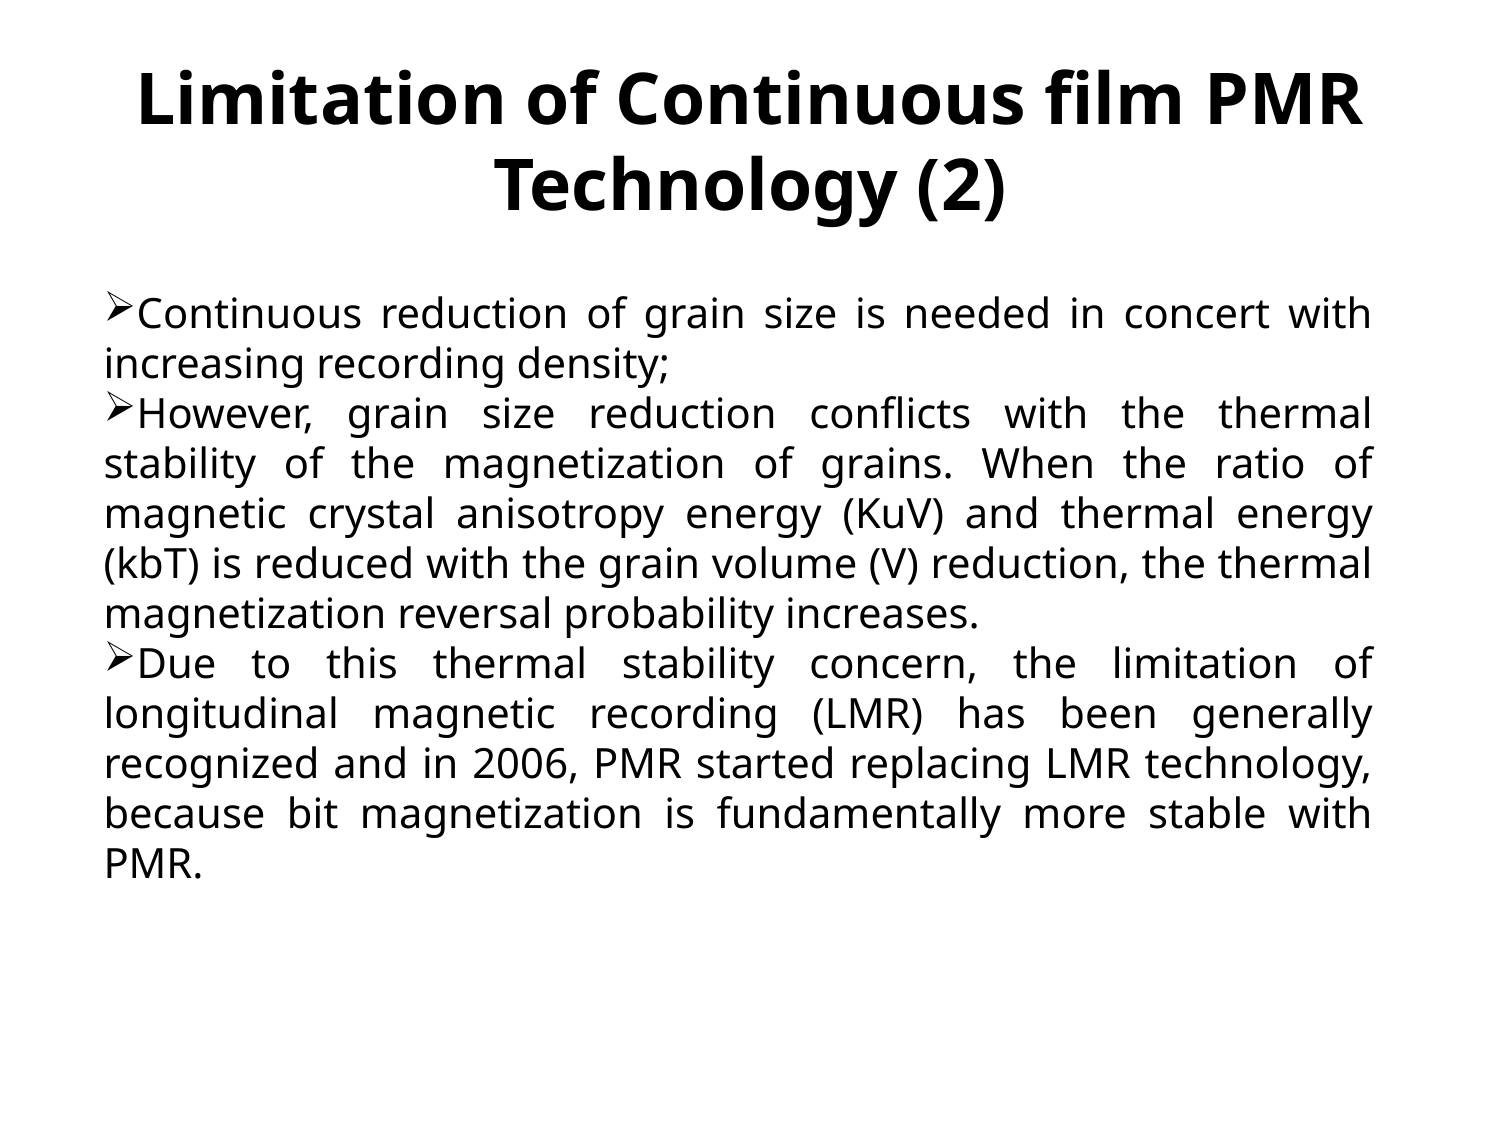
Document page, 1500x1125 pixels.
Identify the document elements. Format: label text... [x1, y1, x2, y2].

title Limitation of Continuous film PMR Technology (2) [75, 45, 1426, 233]
text_box Continuous reduction of grain size is needed in concert with increasing recording density; However, grain size reduction conflicts with the thermal stability of the magnetization of grains. When the ratio of magnetic crystal anisotropy energy (KuV) and thermal energy (kbT) is reduced with the grain volume (V) reduction, the thermal magnetization reversal probability increases. Due to this thermal stability concern, the limitation of longitudinal magnetic recording (LMR) has been generally recognized and in 2006, PMR started replacing LMR technology, because bit magnetization is fundamentally more stable with PMR. [88, 278, 1388, 895]
